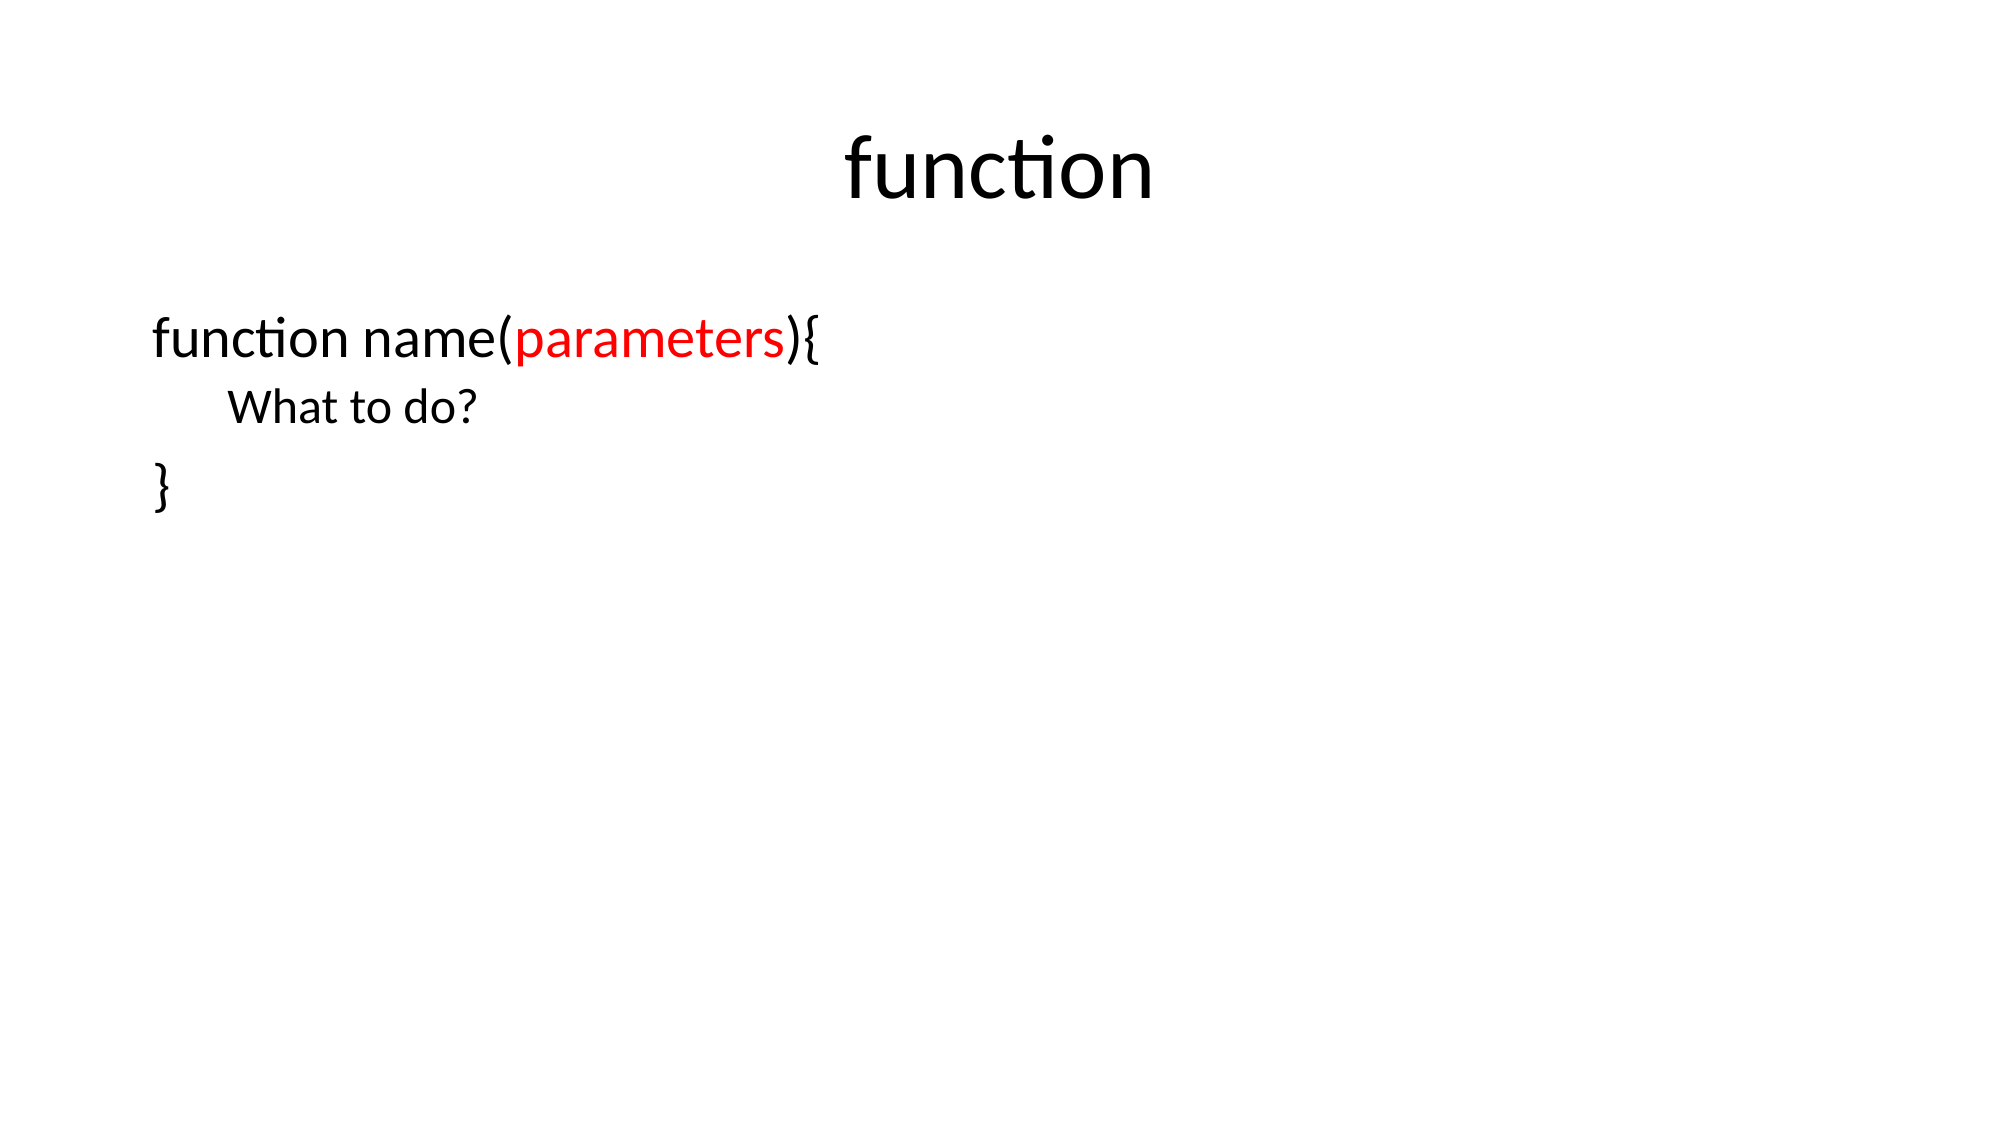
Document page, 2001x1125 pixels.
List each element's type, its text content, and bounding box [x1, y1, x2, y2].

list function name(parameters){ What to do? } [137, 299, 1863, 1014]
title function [137, 59, 1863, 278]
